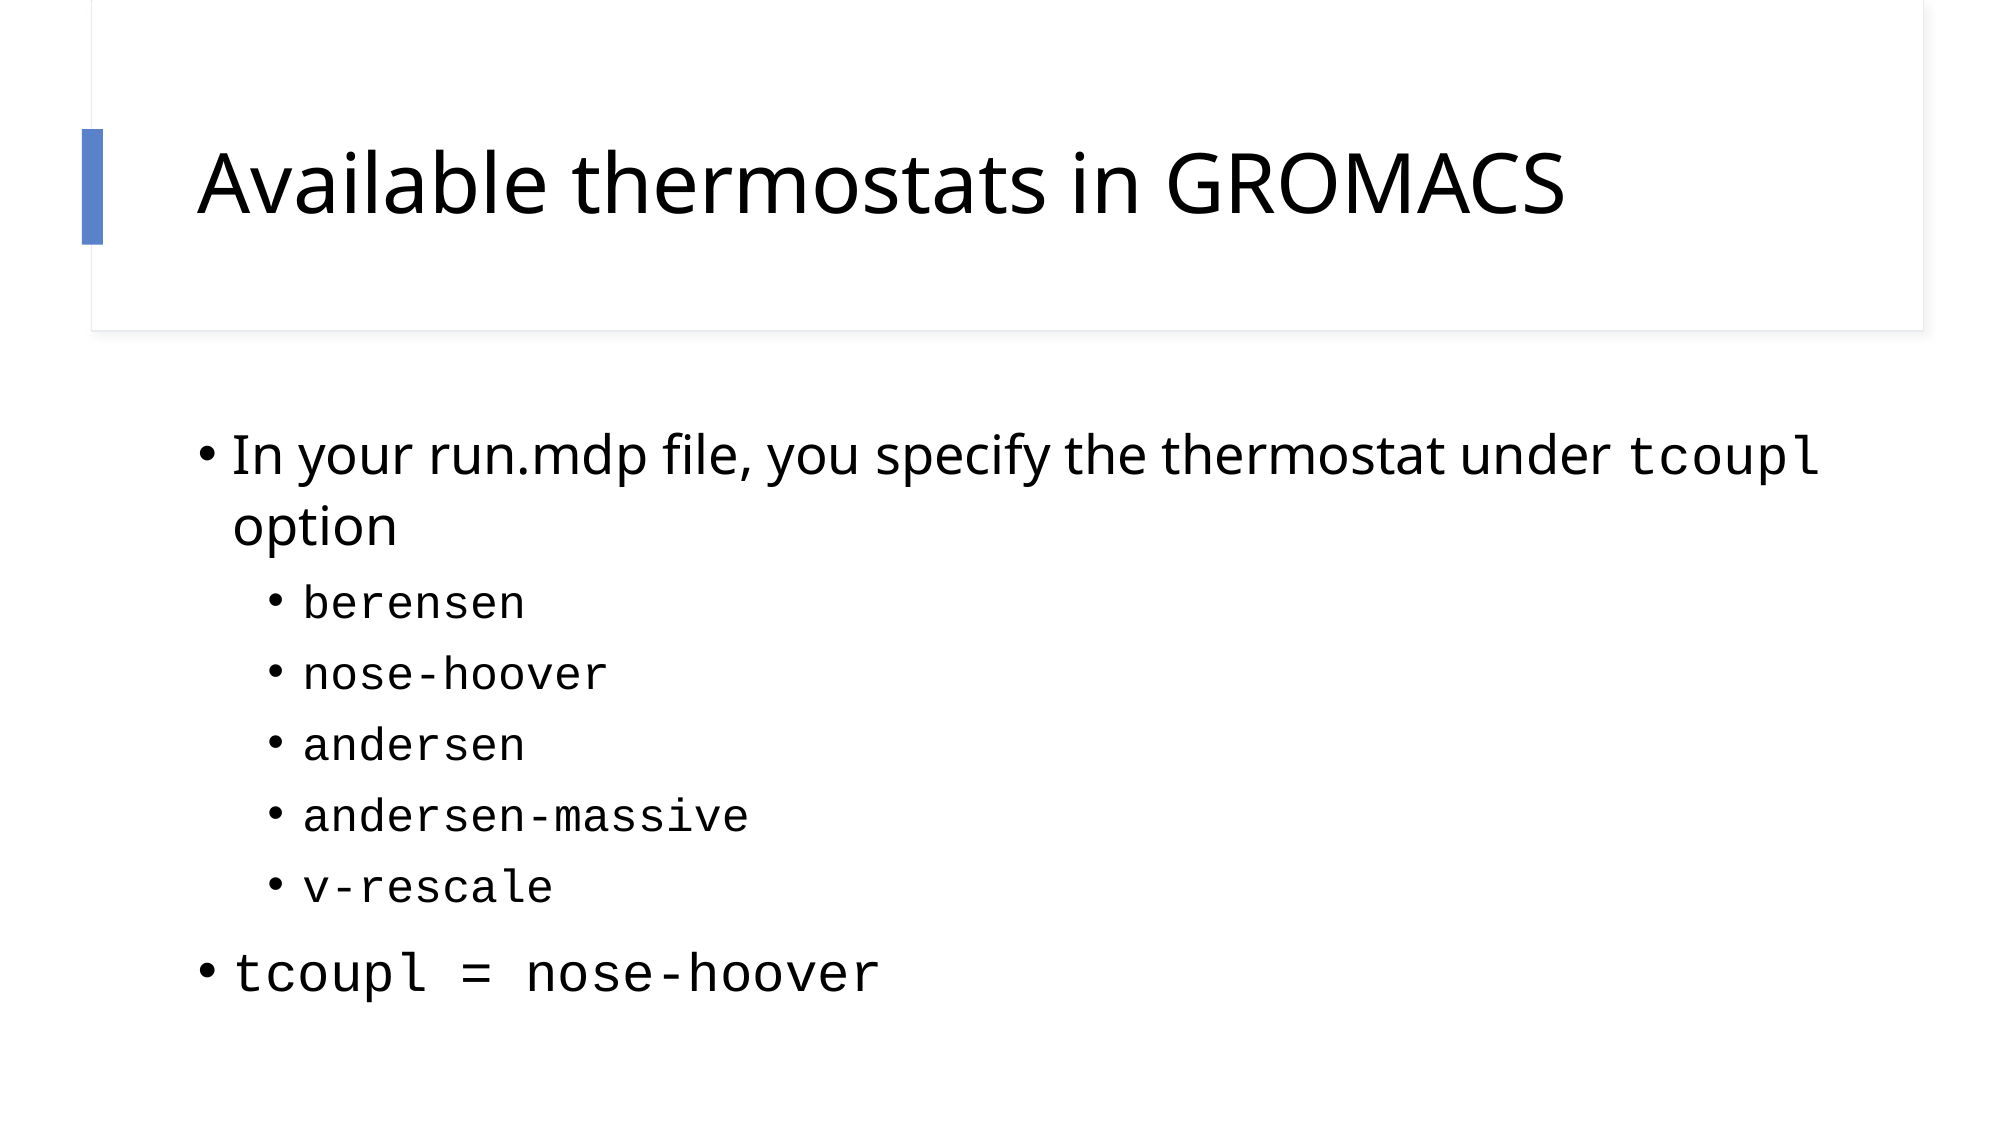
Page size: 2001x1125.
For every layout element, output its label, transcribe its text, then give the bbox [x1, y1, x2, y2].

title Available thermostats in GROMACS [183, 90, 1851, 284]
list In your run.mdp file, you specify the thermostat under tcoupl option berensen nose-hoover andersen andersen-massive v-rescale tcoupl = nose-hoover [183, 406, 1851, 1013]
